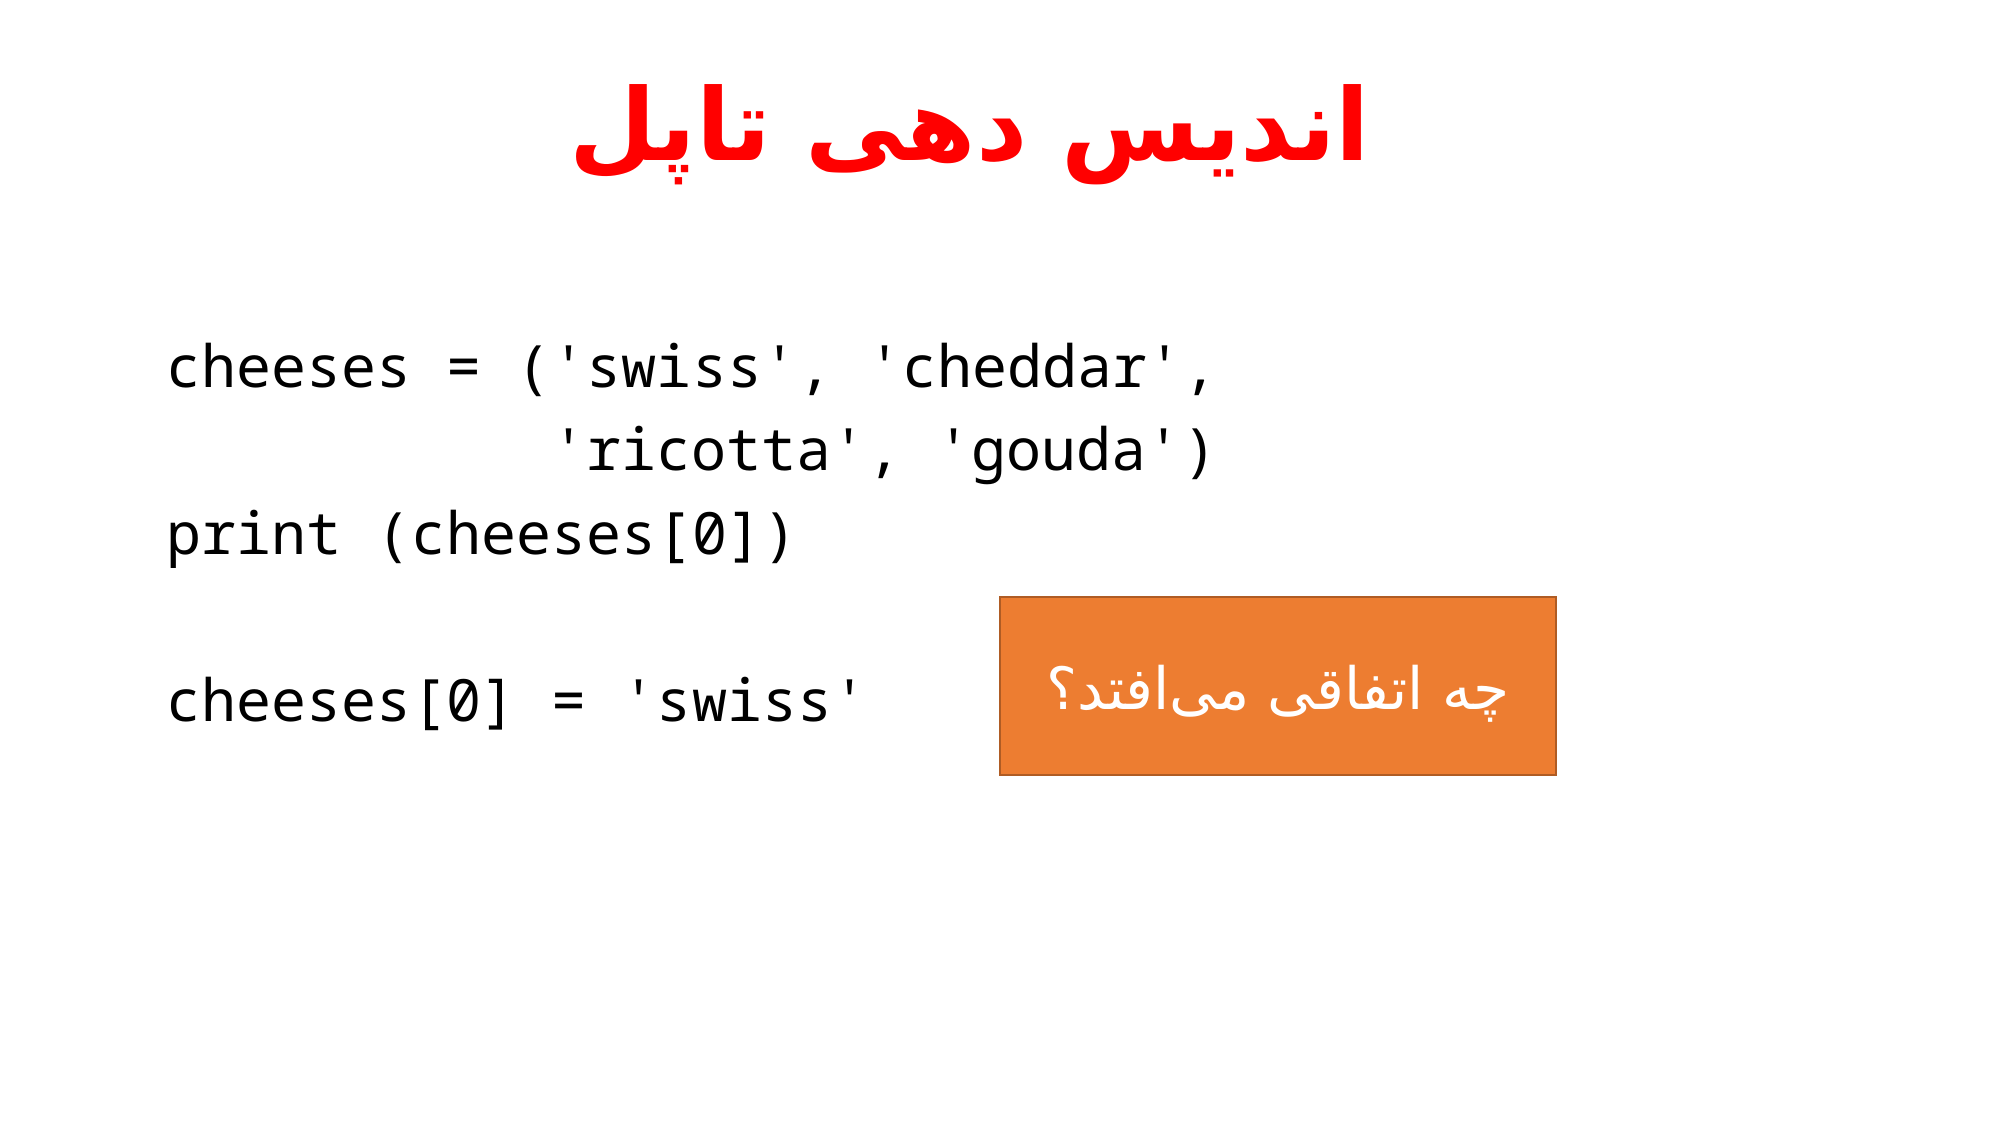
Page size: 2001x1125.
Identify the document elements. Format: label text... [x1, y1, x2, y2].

text_box cheeses = ('swiss', 'cheddar', 'ricotta', 'gouda') print (cheeses[0]) cheeses[0] = 'swiss' [151, 329, 1557, 1044]
text_box چه اتفاقی می‌افتد؟ [999, 596, 1557, 776]
title اندیس دهی تاپل [219, 63, 1720, 190]
